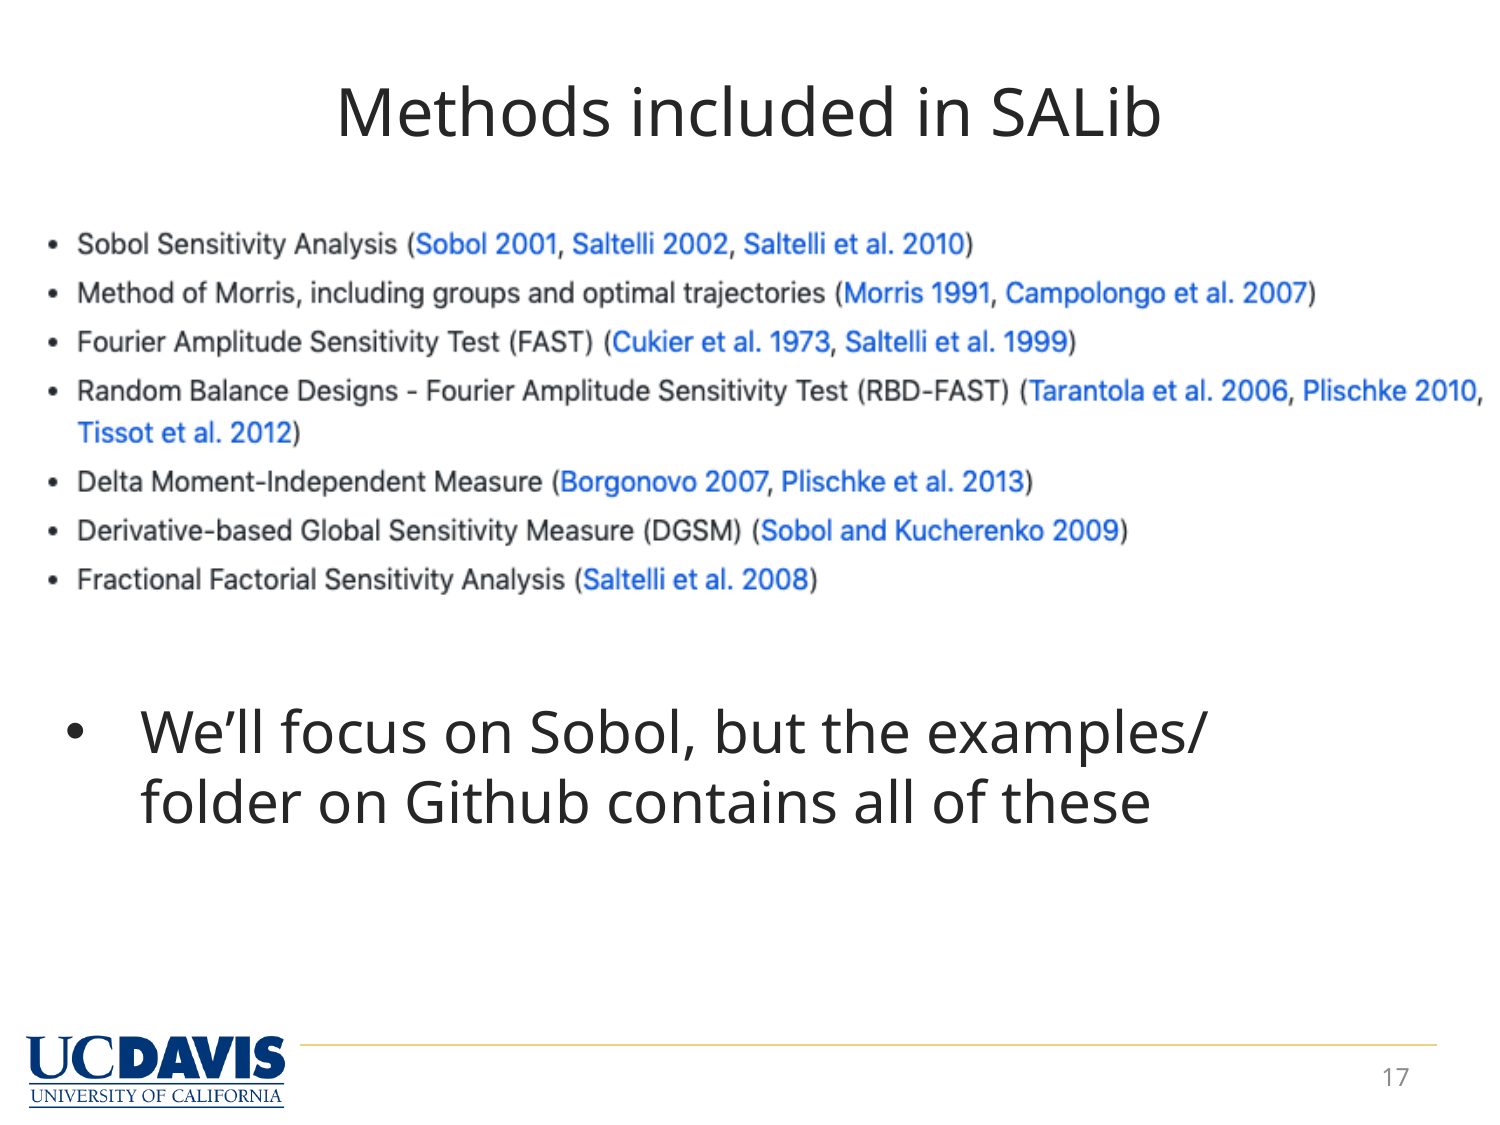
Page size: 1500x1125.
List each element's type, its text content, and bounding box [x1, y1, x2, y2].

slide_number 17 [1237, 1056, 1425, 1100]
title Methods included in SALib [75, 45, 1425, 175]
picture [0, 208, 1500, 617]
picture [24, 1034, 288, 1109]
list We’ll focus on Sobol, but the examples/ folder on Github contains all of these [50, 687, 1400, 1005]
